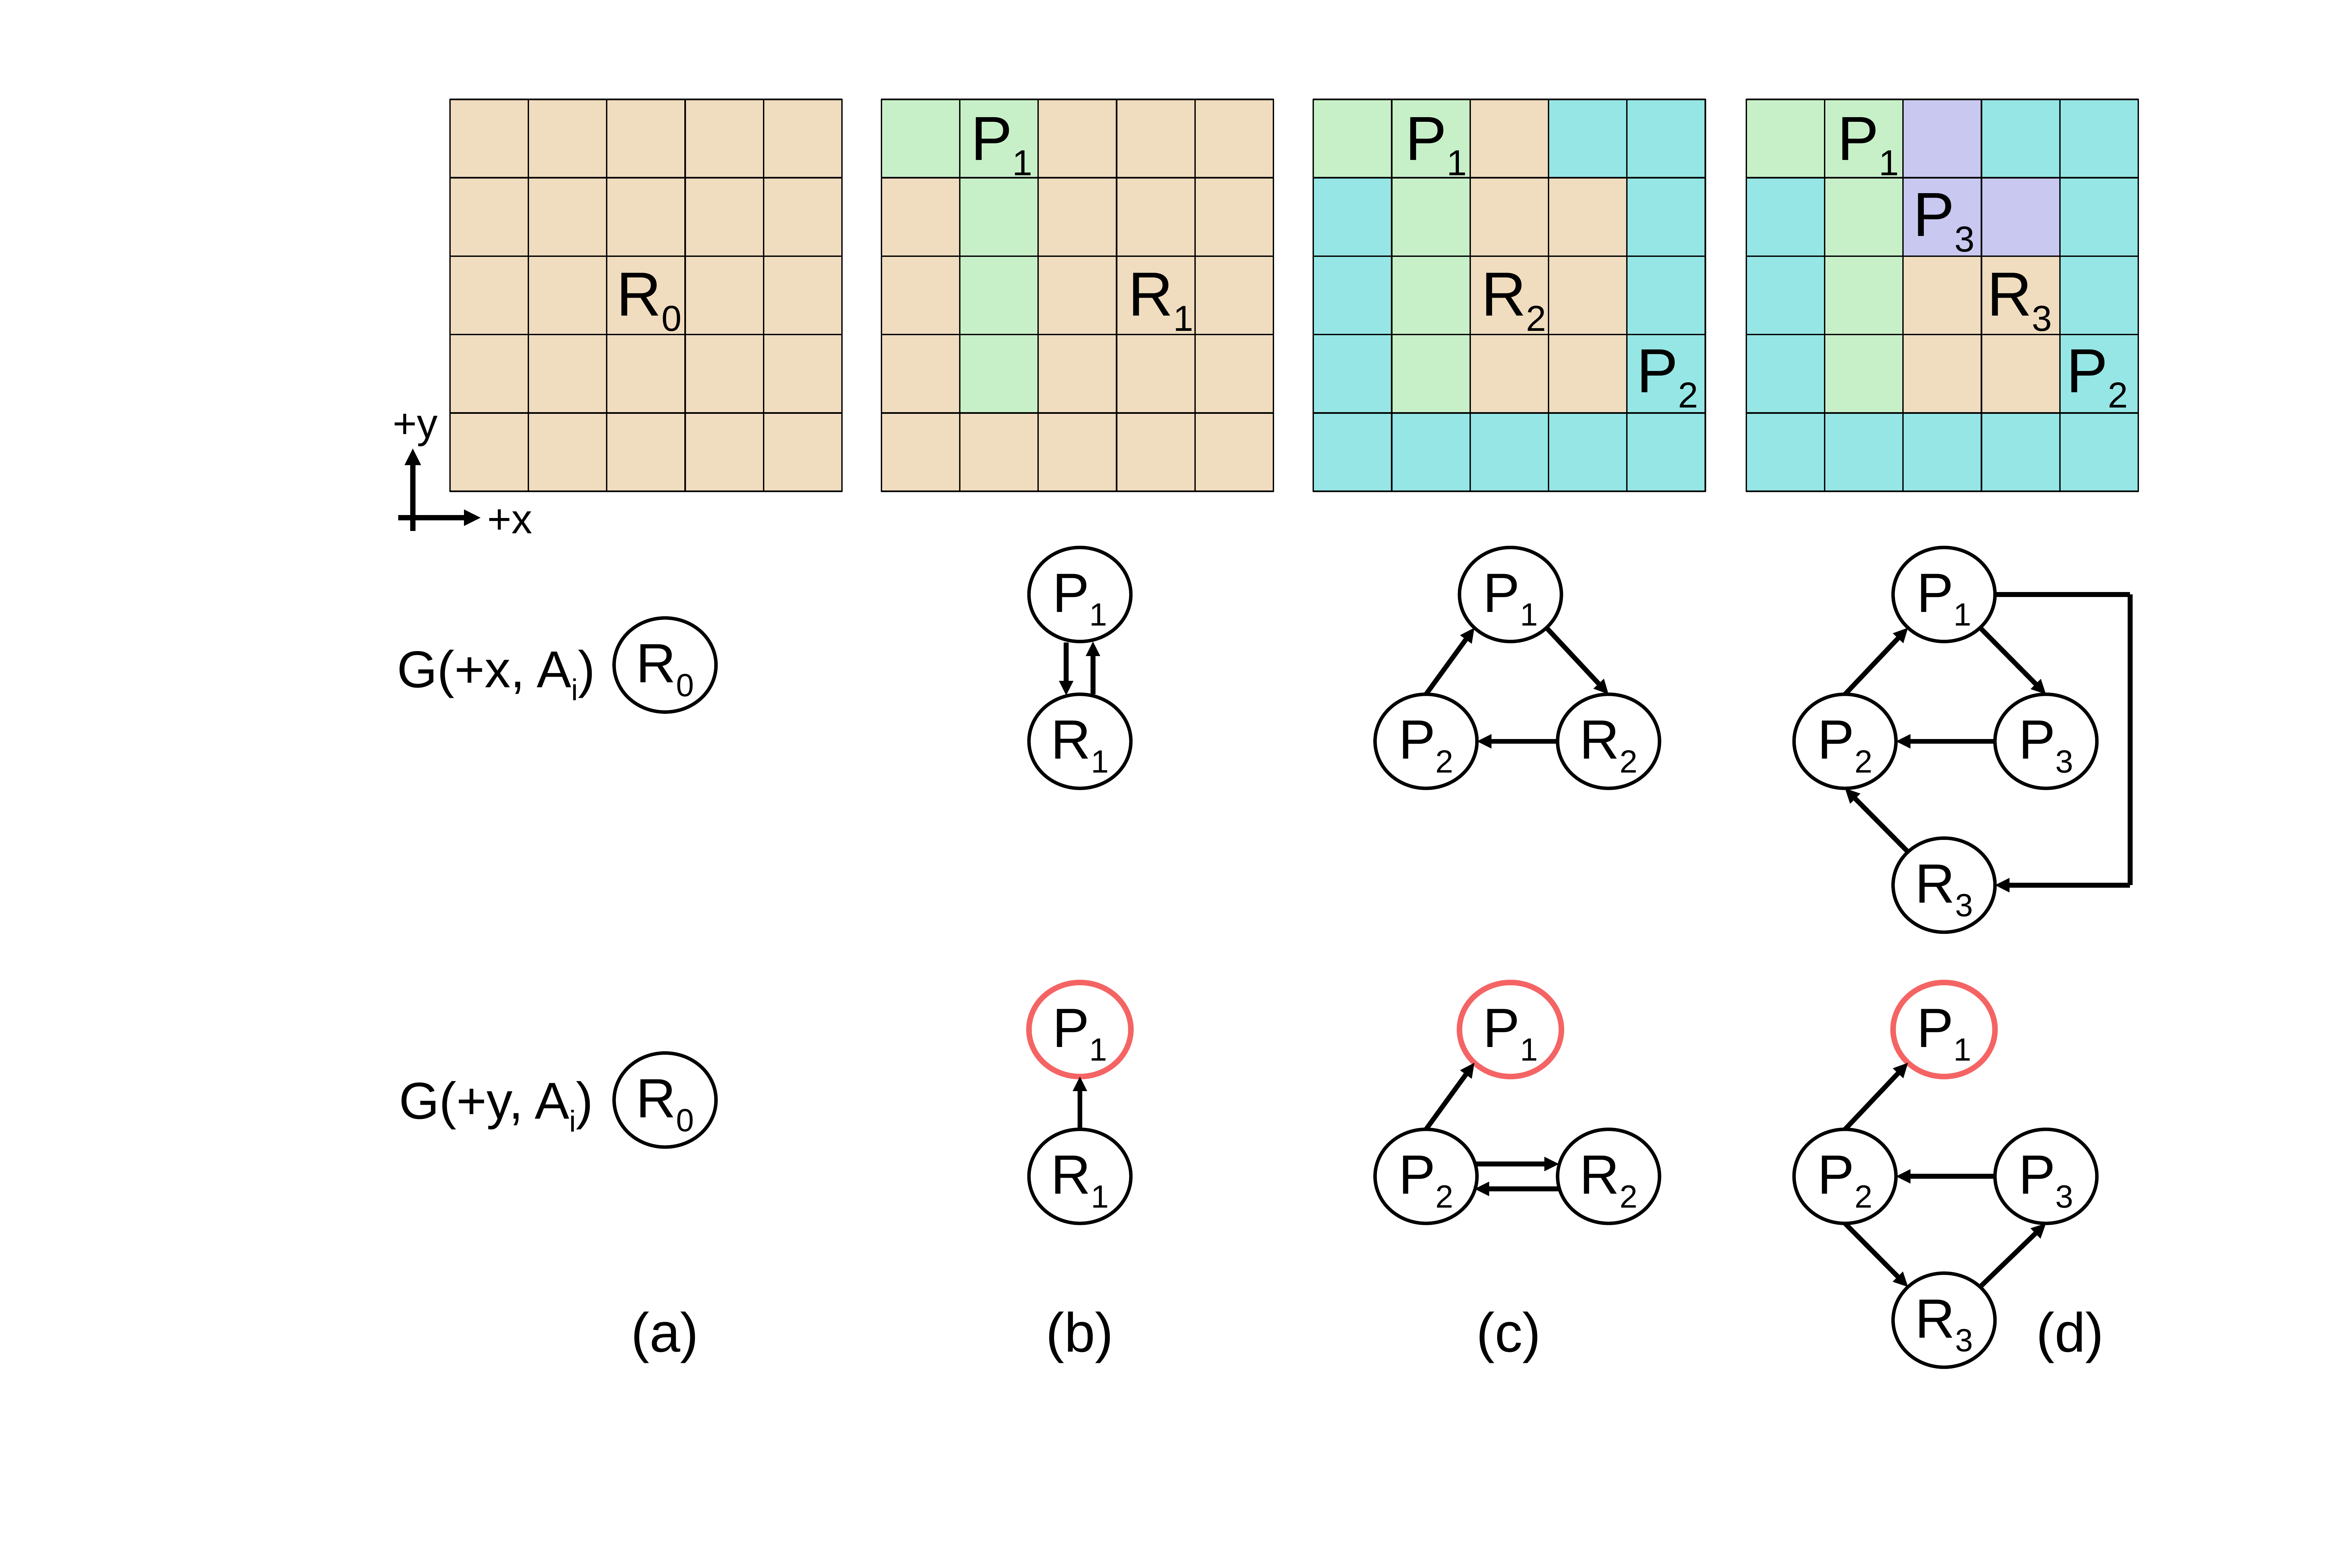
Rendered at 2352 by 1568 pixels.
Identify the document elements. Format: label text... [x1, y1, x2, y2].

text_box (d) [2099, 1294, 2109, 1366]
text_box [450, 99, 842, 491]
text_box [388, 394, 538, 545]
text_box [614, 982, 2097, 1368]
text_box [1313, 95, 1706, 491]
text_box G(+y, Ai) [394, 1064, 598, 1140]
text_box G(+x, Ai) [392, 633, 600, 709]
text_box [614, 547, 2130, 933]
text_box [881, 95, 1274, 491]
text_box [1746, 95, 2139, 491]
